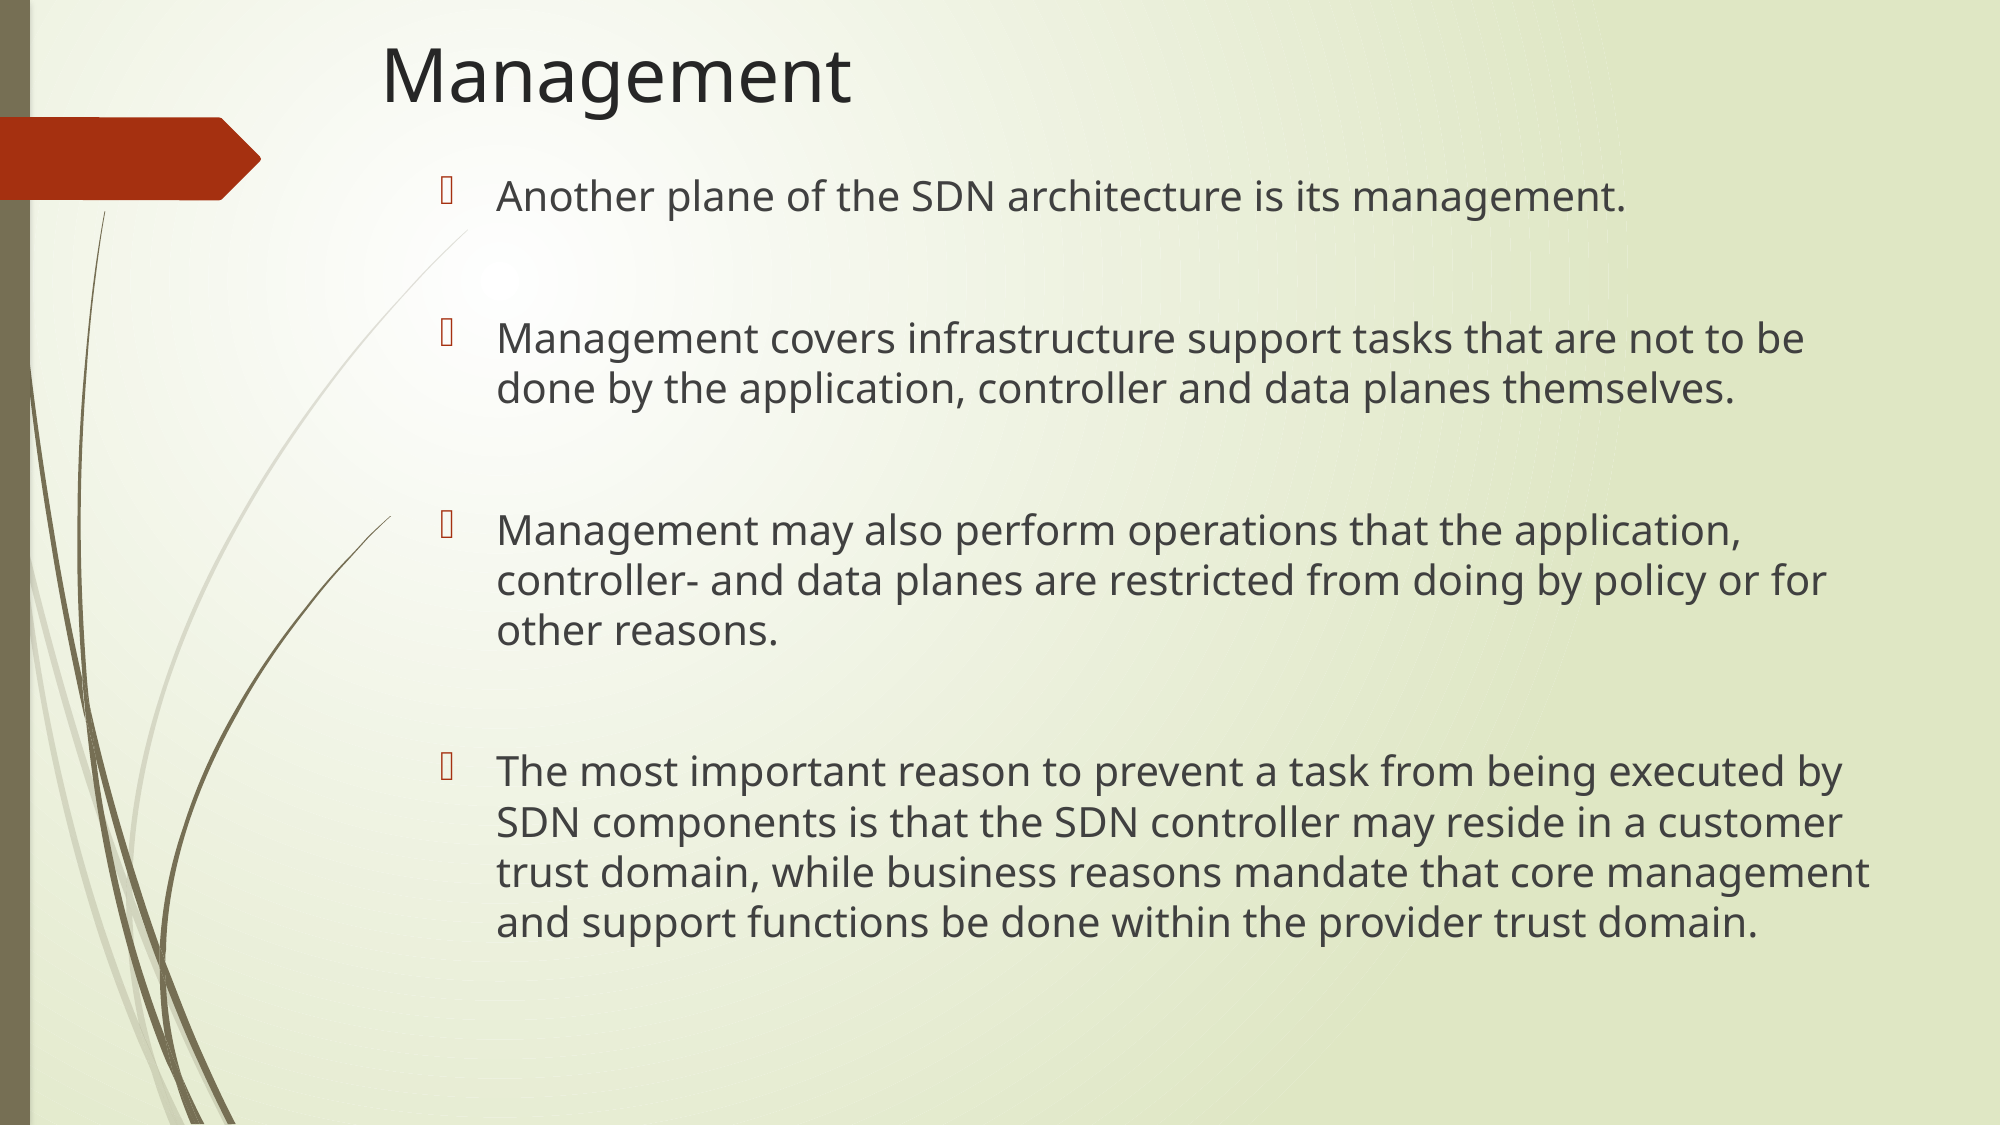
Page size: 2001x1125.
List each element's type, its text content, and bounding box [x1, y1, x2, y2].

title Management [365, 19, 1828, 133]
list Another plane of the SDN architecture is its management. Management covers infrastructure support tasks that are not to be done by the application, controller and data planes themselves. Management may also perform operations that the application, controller- and data planes are restricted from doing by policy or for other reasons. The most important reason to prevent a task from being executed by SDN components is that the SDN controller may reside in a customer trust domain, while business reasons mandate that core management and support functions be done within the provider trust domain. [424, 162, 1888, 1078]
